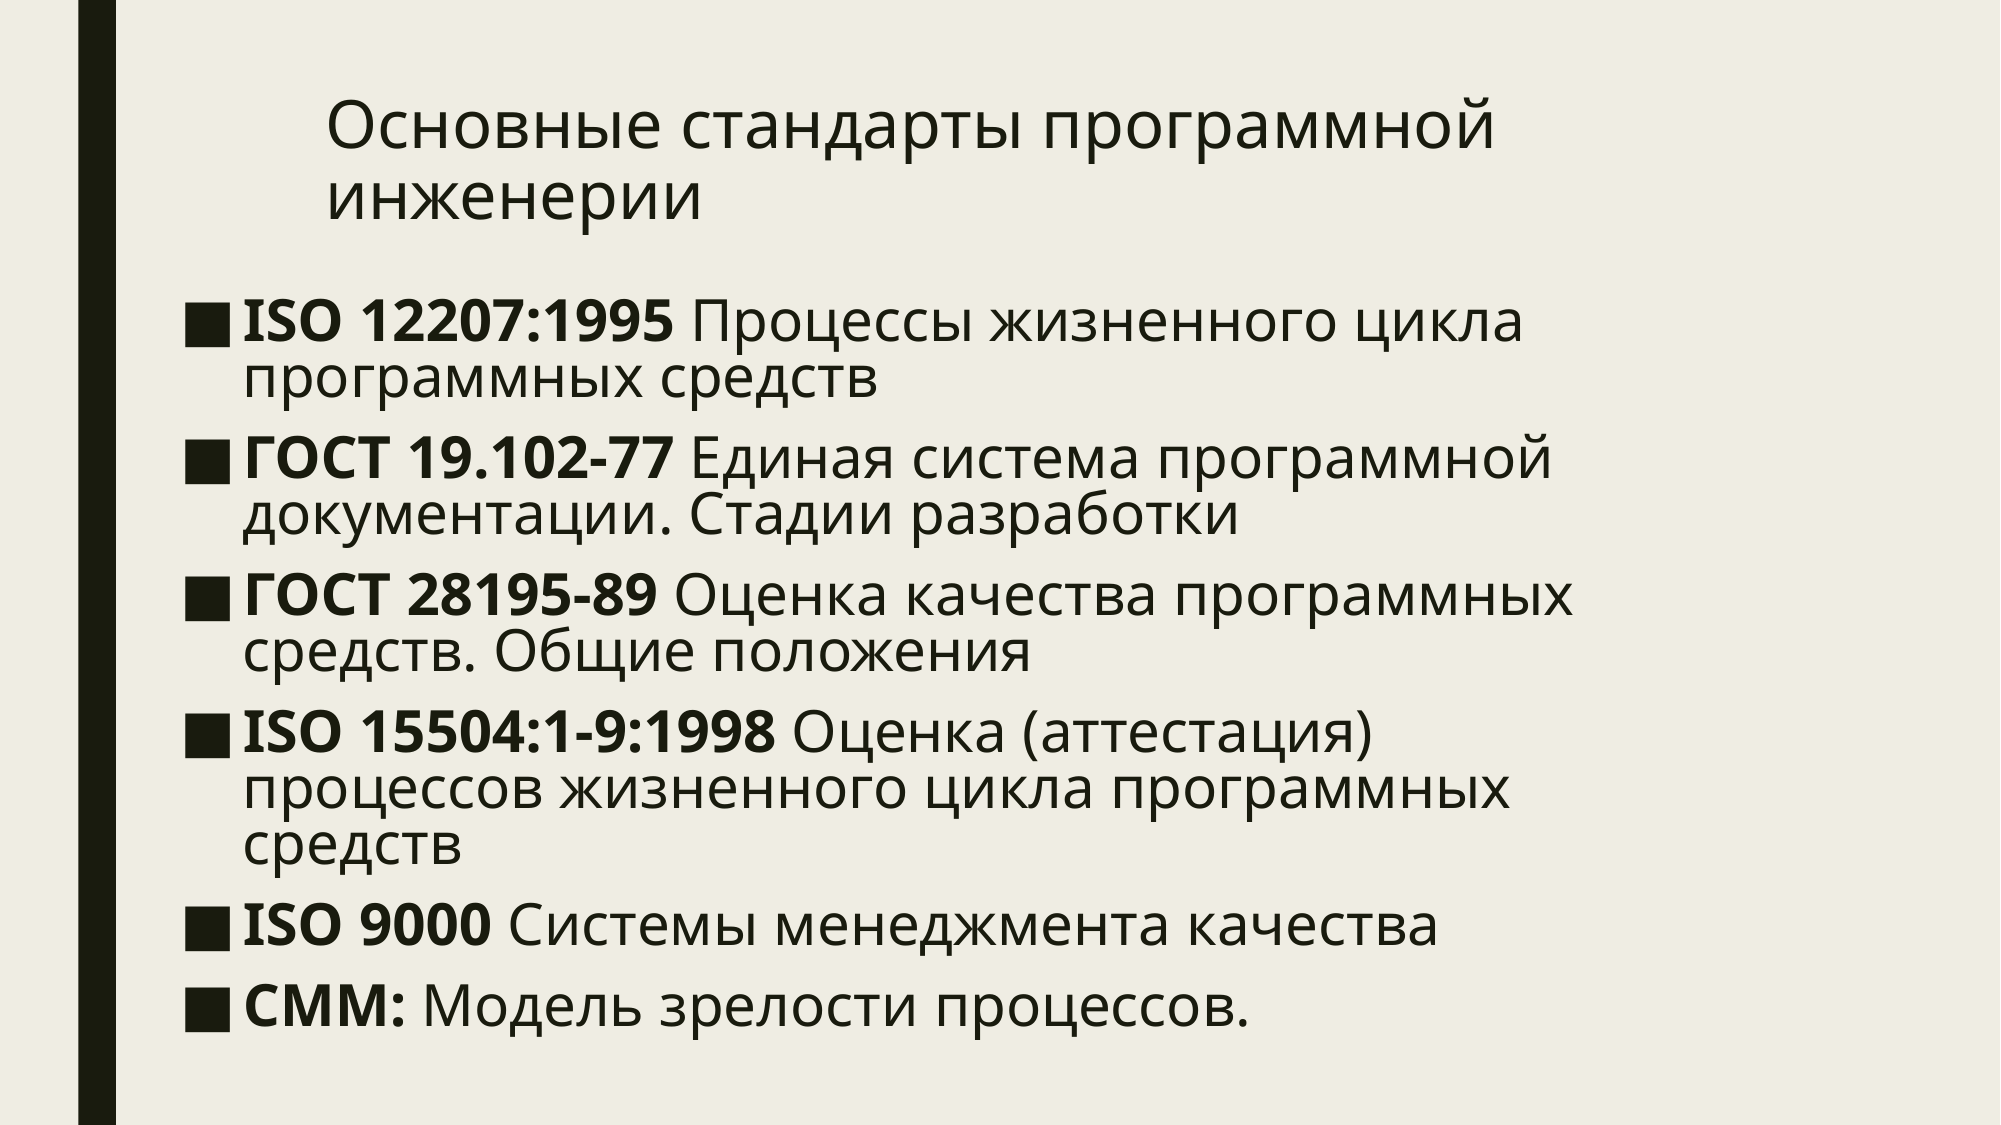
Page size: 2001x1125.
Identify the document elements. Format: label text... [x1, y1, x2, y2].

text_box Основные стандарты программной инженерии [310, 83, 1549, 243]
text_box ISO 12207:1995 Процессы жизненного цикла программных средств ГОСТ 19.102-77 Единая система программной документации. Стадии разработки ГОСТ 28195-89 Оценка качества программных средств. Общие положения ISO 15504:1-9:1998 Оценка (аттестация) процессов жизненного цикла программных средств ISO 9000 Системы менеджмента качества CMM: Модель зрелости процессов. [165, 289, 1636, 1034]
